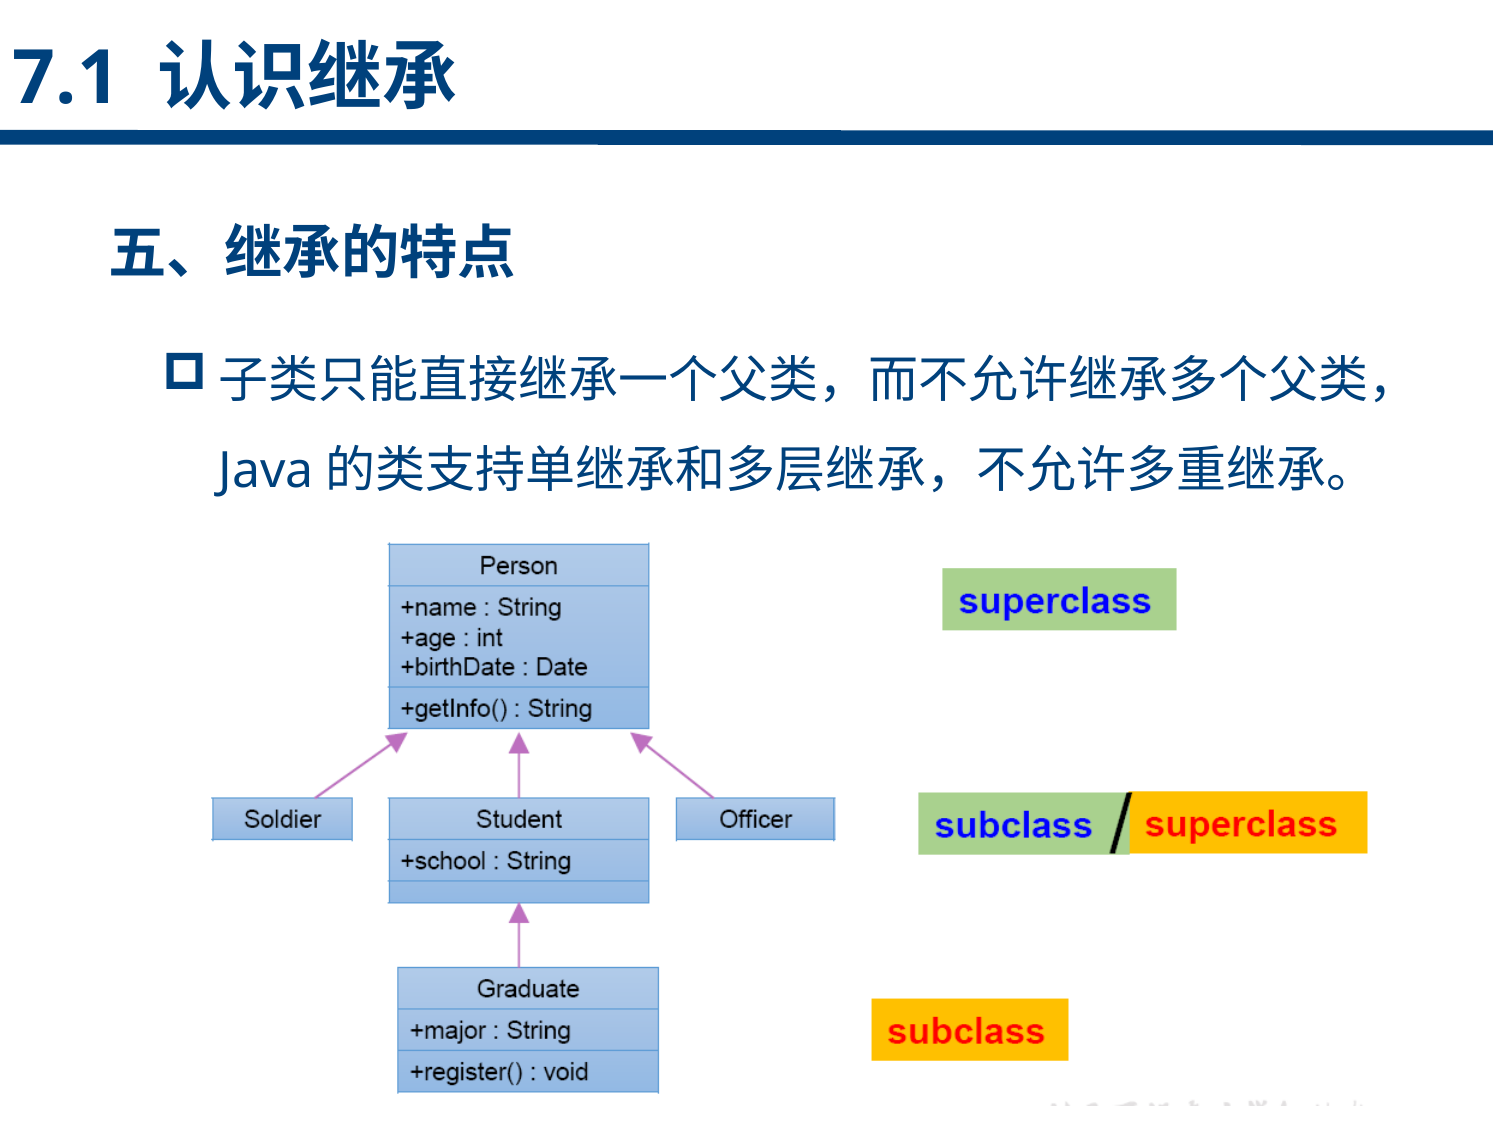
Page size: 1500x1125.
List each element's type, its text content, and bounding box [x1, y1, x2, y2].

text_box 7.1 认识继承 [0, 21, 473, 127]
picture [180, 528, 1377, 1107]
text_box 子类只能直接继承一个父类，而不允许继承多个父类，Java的类支持单继承和多层继承，不允许多重继承。 [147, 310, 1435, 506]
text_box 五、继承的特点 [5, 172, 1317, 293]
